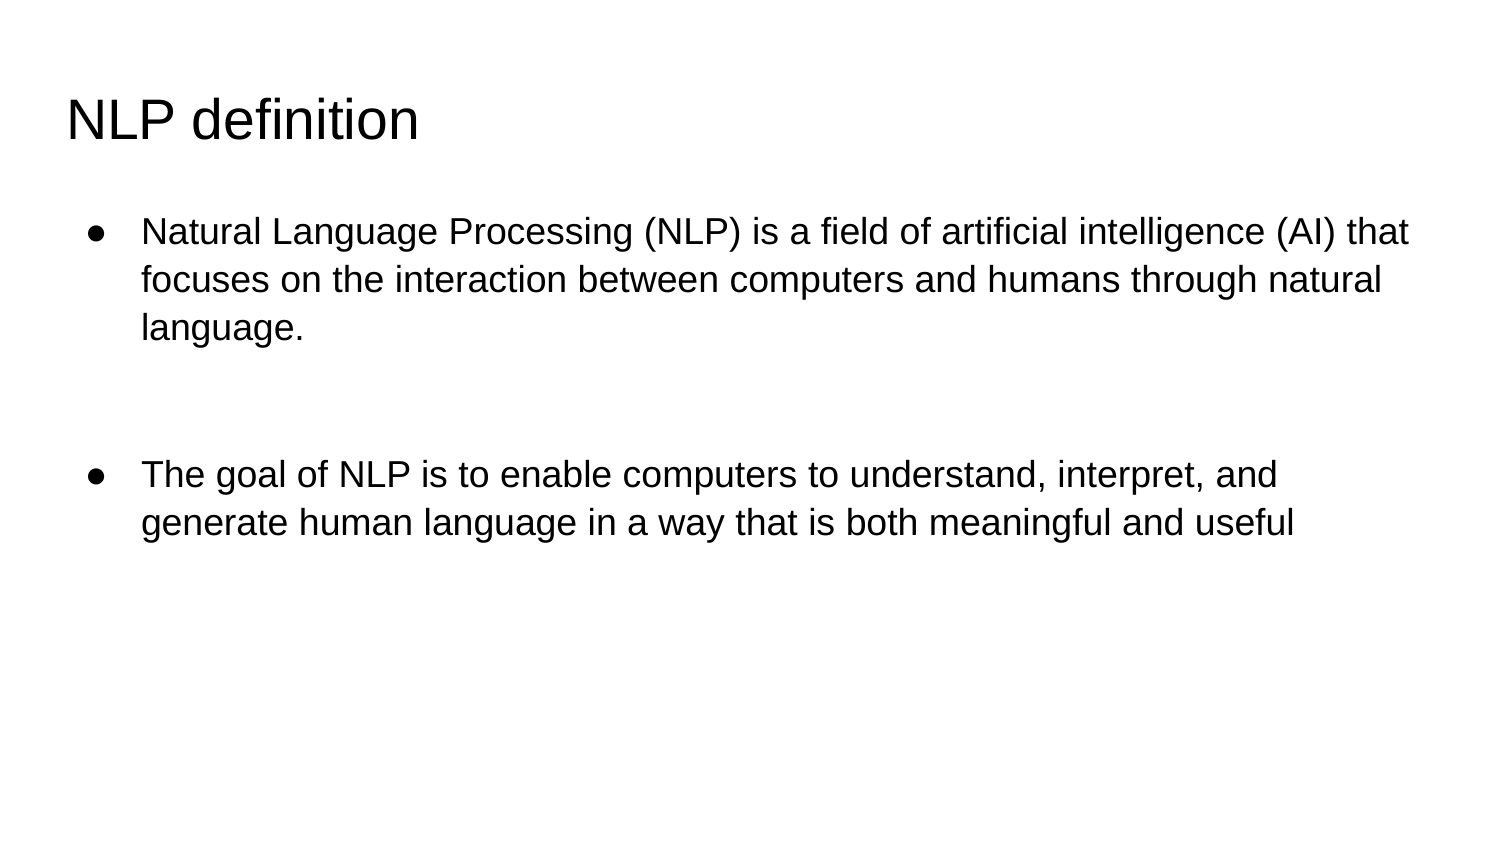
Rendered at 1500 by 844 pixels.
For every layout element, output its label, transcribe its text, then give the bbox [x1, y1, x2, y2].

list Natural Language Processing (NLP) is a field of artificial intelligence (AI) that focuses on the interaction between computers and humans through natural language. The goal of NLP is to enable computers to understand, interpret, and generate human language in a way that is both meaningful and useful [51, 189, 1449, 750]
title NLP definition [51, 72, 1449, 167]
